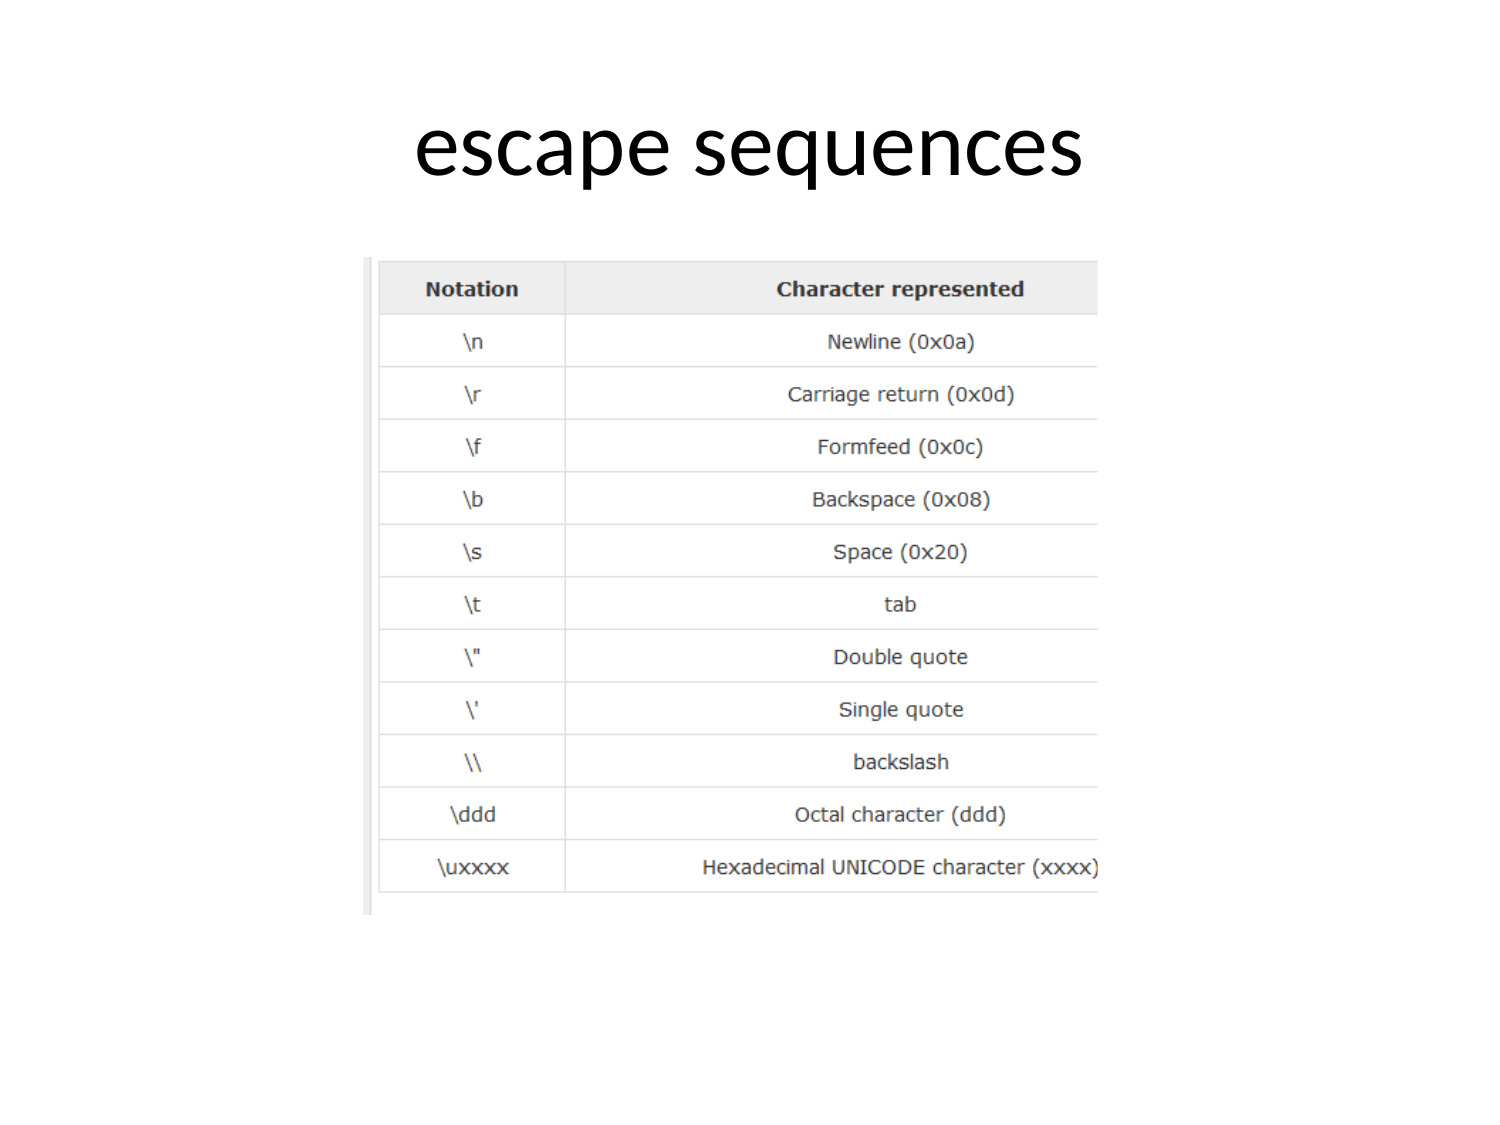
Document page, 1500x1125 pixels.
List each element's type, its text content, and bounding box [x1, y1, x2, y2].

title escape sequences [75, 45, 1425, 233]
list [362, 257, 1098, 915]
